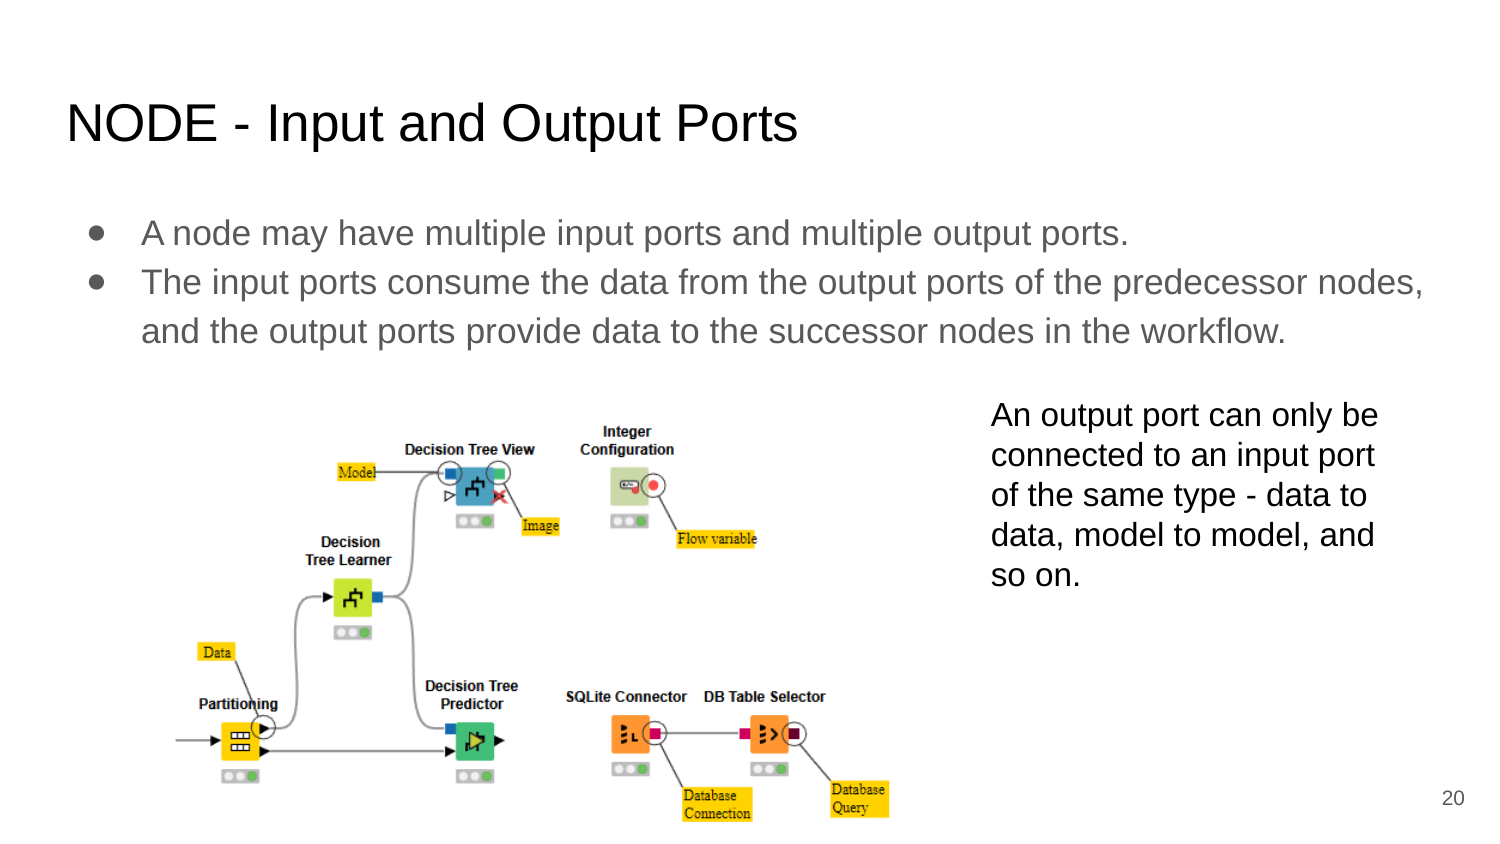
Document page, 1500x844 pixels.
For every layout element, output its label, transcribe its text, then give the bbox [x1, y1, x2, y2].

picture [161, 408, 914, 828]
list A node may have multiple input ports and multiple output ports. The input ports consume the data from the output ports of the predecessor nodes, and the output ports provide data to the successor nodes in the workflow. [51, 189, 1449, 750]
text_box An output port can only be connected to an input port of the same type - data to data, model to model, and so on. [975, 378, 1395, 608]
title NODE - Input and Output Ports [51, 72, 1449, 167]
slide_number ‹#› [1389, 764, 1480, 830]
